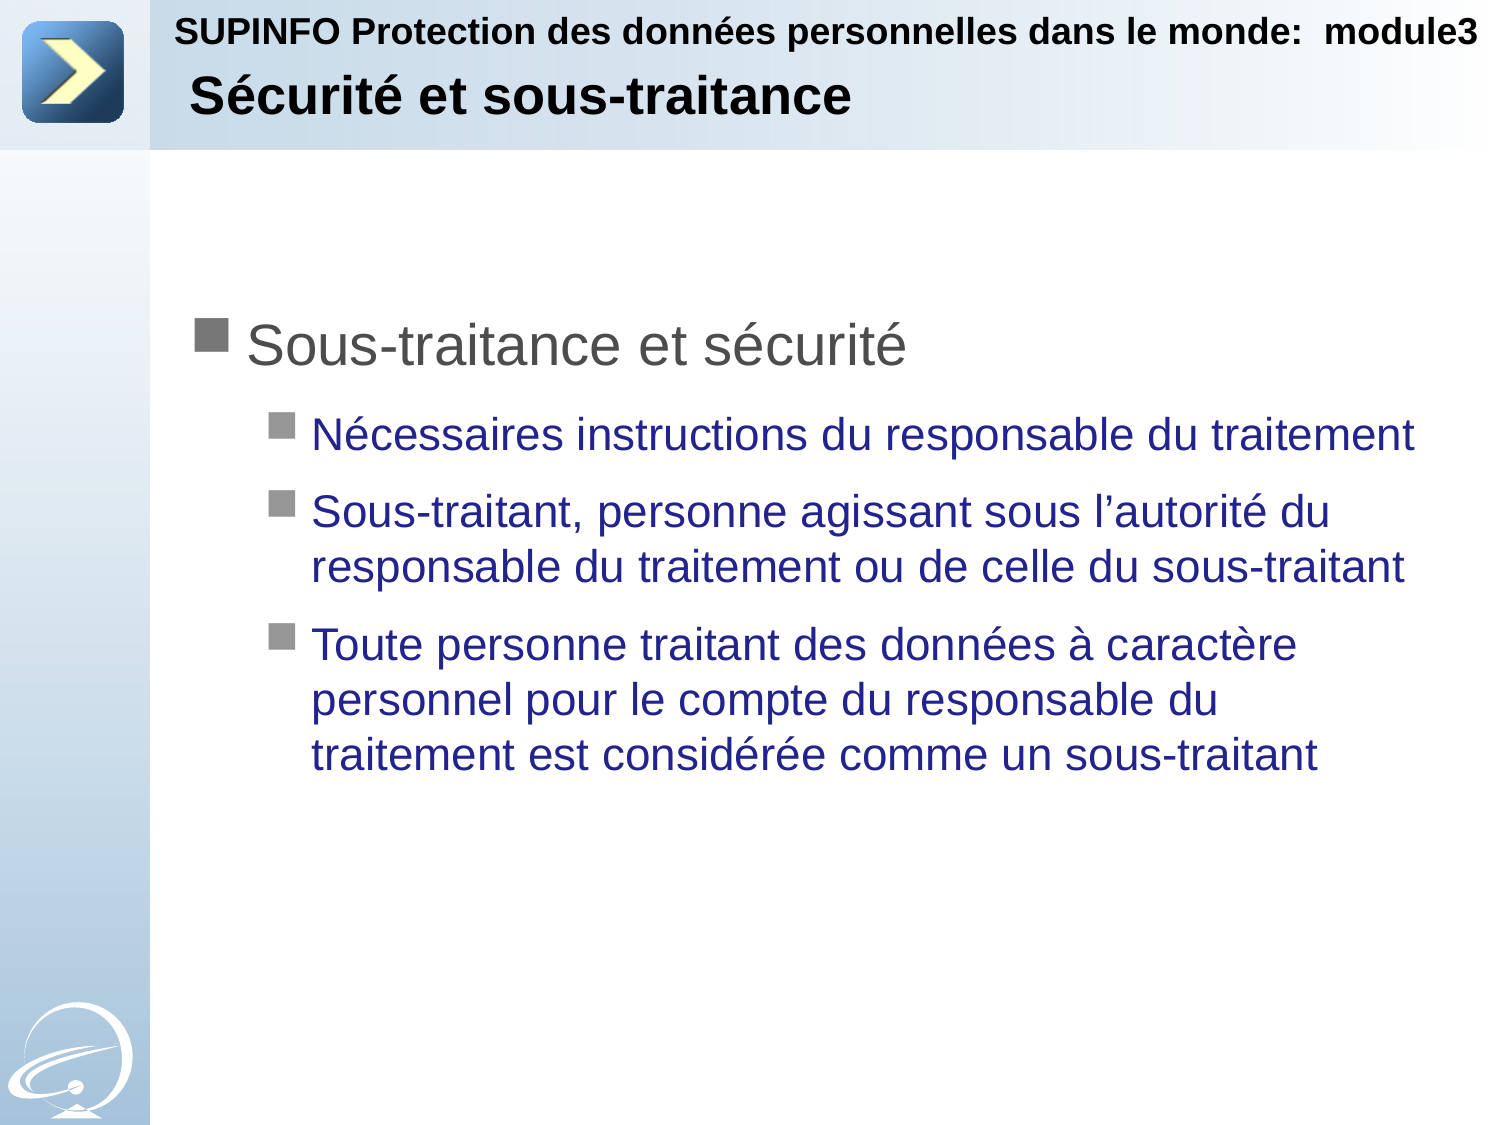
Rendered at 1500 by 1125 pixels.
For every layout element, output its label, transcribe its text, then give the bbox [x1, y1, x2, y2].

picture [21, 19, 129, 127]
title Sécurité et sous-traitance [174, 62, 1433, 123]
text_box SUPINFO Protection des données personnelles dans le monde: module3 [159, 0, 1500, 60]
list Sous-traitance et sécurité Nécessaires instructions du responsable du traitement Sous-traitant, personne agissant sous l’autorité du responsable du traitement ou de celle du sous-traitant Toute personne traitant des données à caractère personnel pour le compte du responsable du traitement est considérée comme un sous-traitant [174, 299, 1451, 920]
